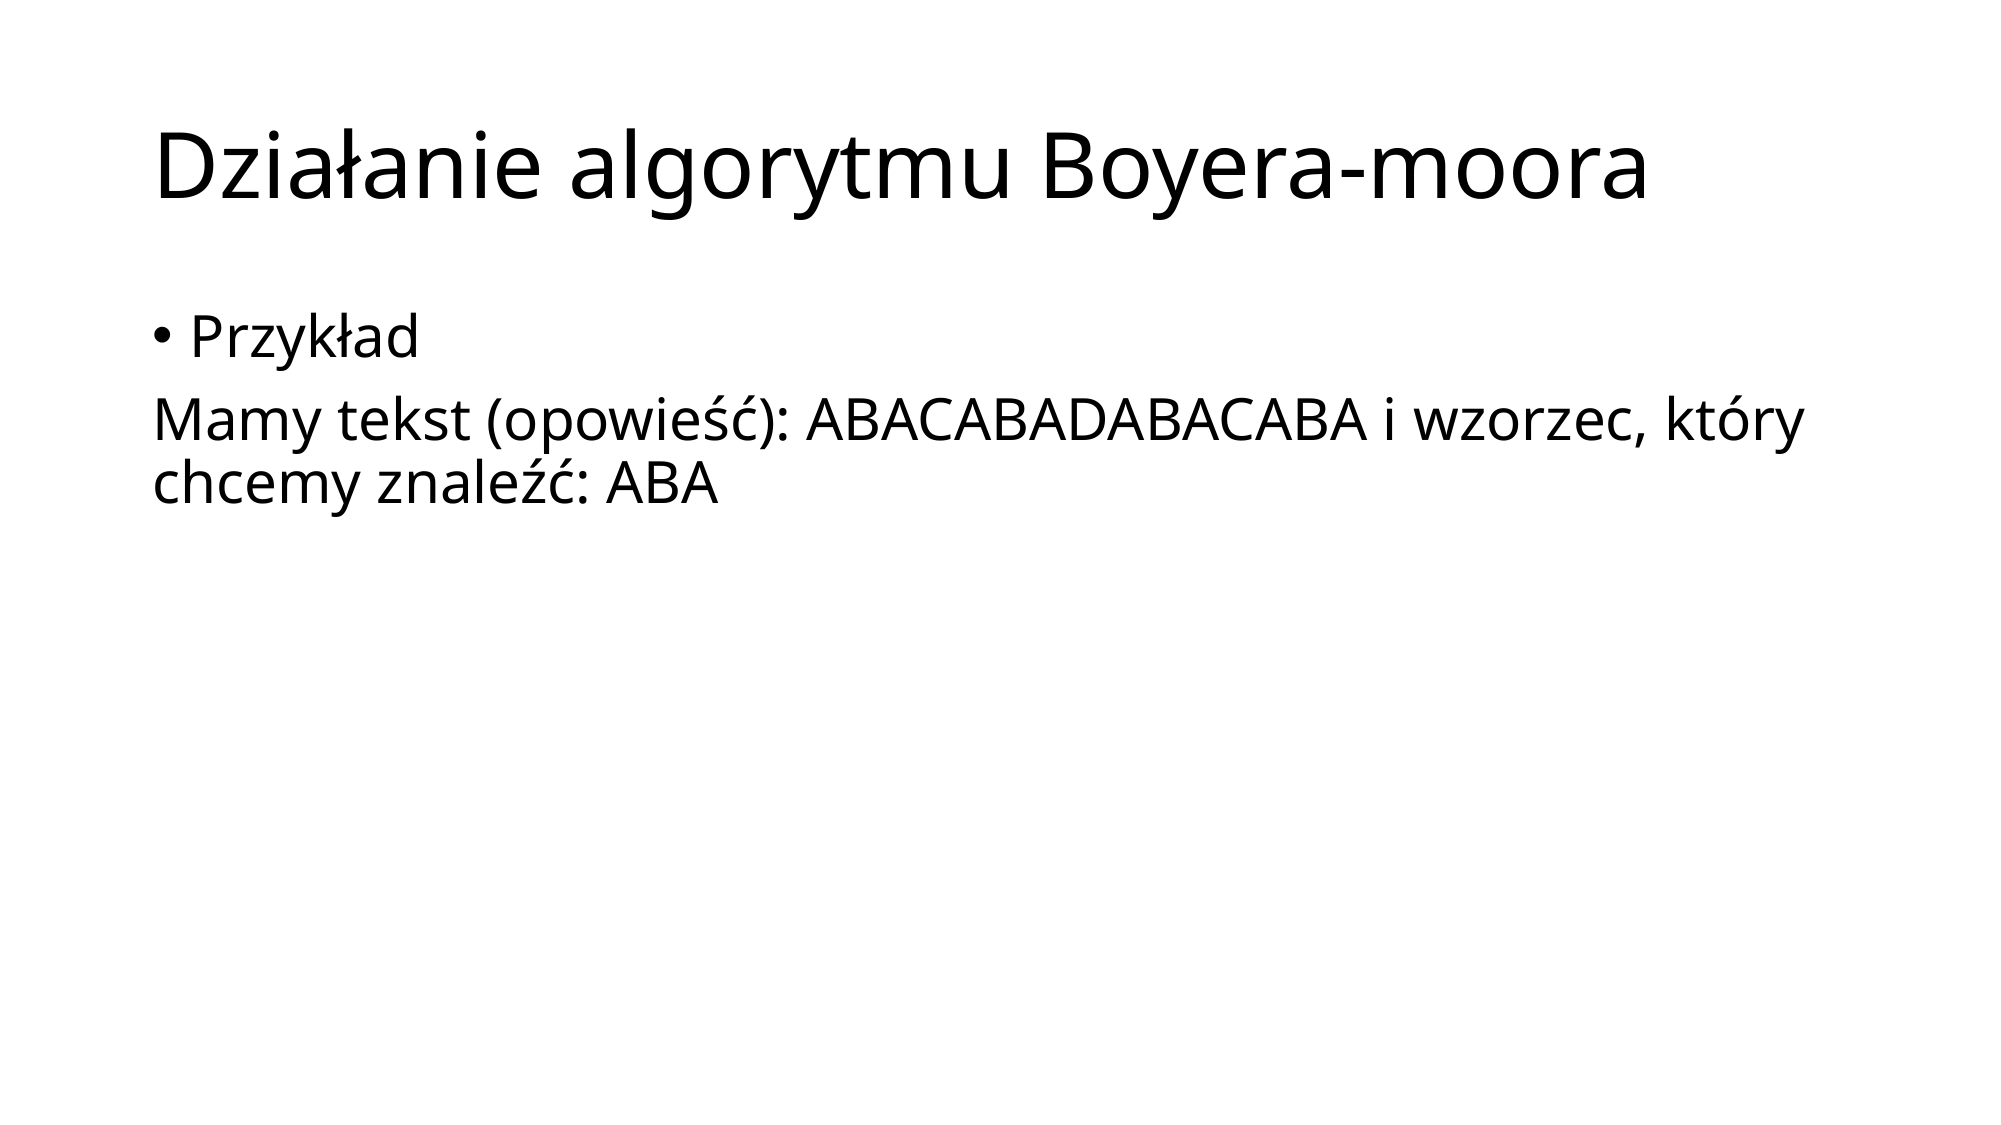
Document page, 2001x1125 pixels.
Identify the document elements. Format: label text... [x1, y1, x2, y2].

list Przykład Mamy tekst (opowieść): ABACABADABACABA i wzorzec, który chcemy znaleźć: ABA [137, 299, 1863, 1014]
title Działanie algorytmu Boyera-moora [137, 59, 1863, 278]
